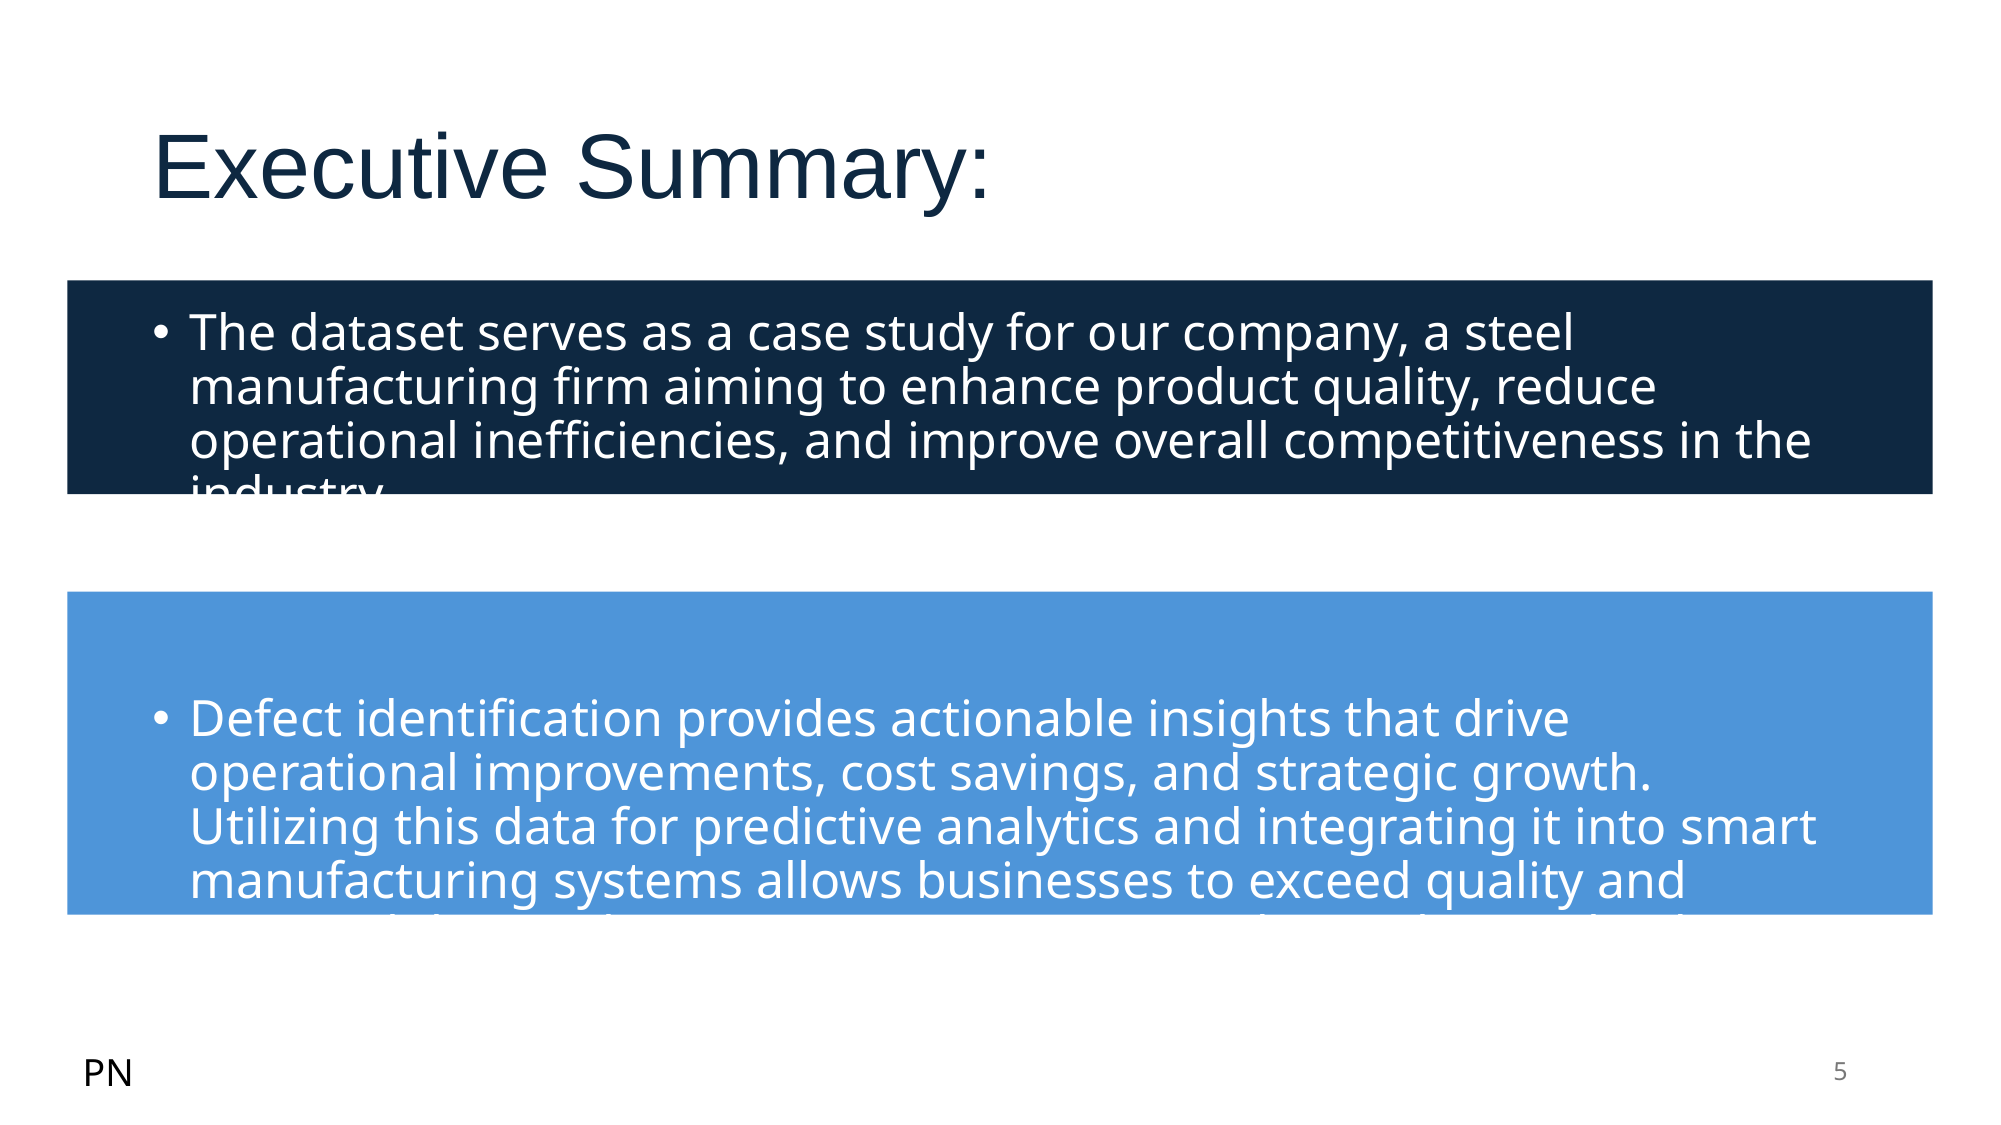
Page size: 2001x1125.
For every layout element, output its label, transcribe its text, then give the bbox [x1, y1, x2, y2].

slide_number 5 [1412, 1042, 1863, 1103]
list The dataset serves as a case study for our company, a steel manufacturing firm aiming to enhance product quality, reduce operational inefficiencies, and improve overall competitiveness in the industry. Defect identification provides actionable insights that drive operational improvements, cost savings, and strategic growth. Utilizing this data for predictive analytics and integrating it into smart manufacturing systems allows businesses to exceed quality and sustainability goals, securing a competitive edge in the steel industry. [137, 299, 1863, 1014]
text_box [66, 590, 137, 916]
text_box [1863, 590, 1934, 916]
text_box PN [67, 1041, 191, 1102]
title Executive Summary: [137, 59, 1863, 278]
text_box [66, 279, 1934, 496]
